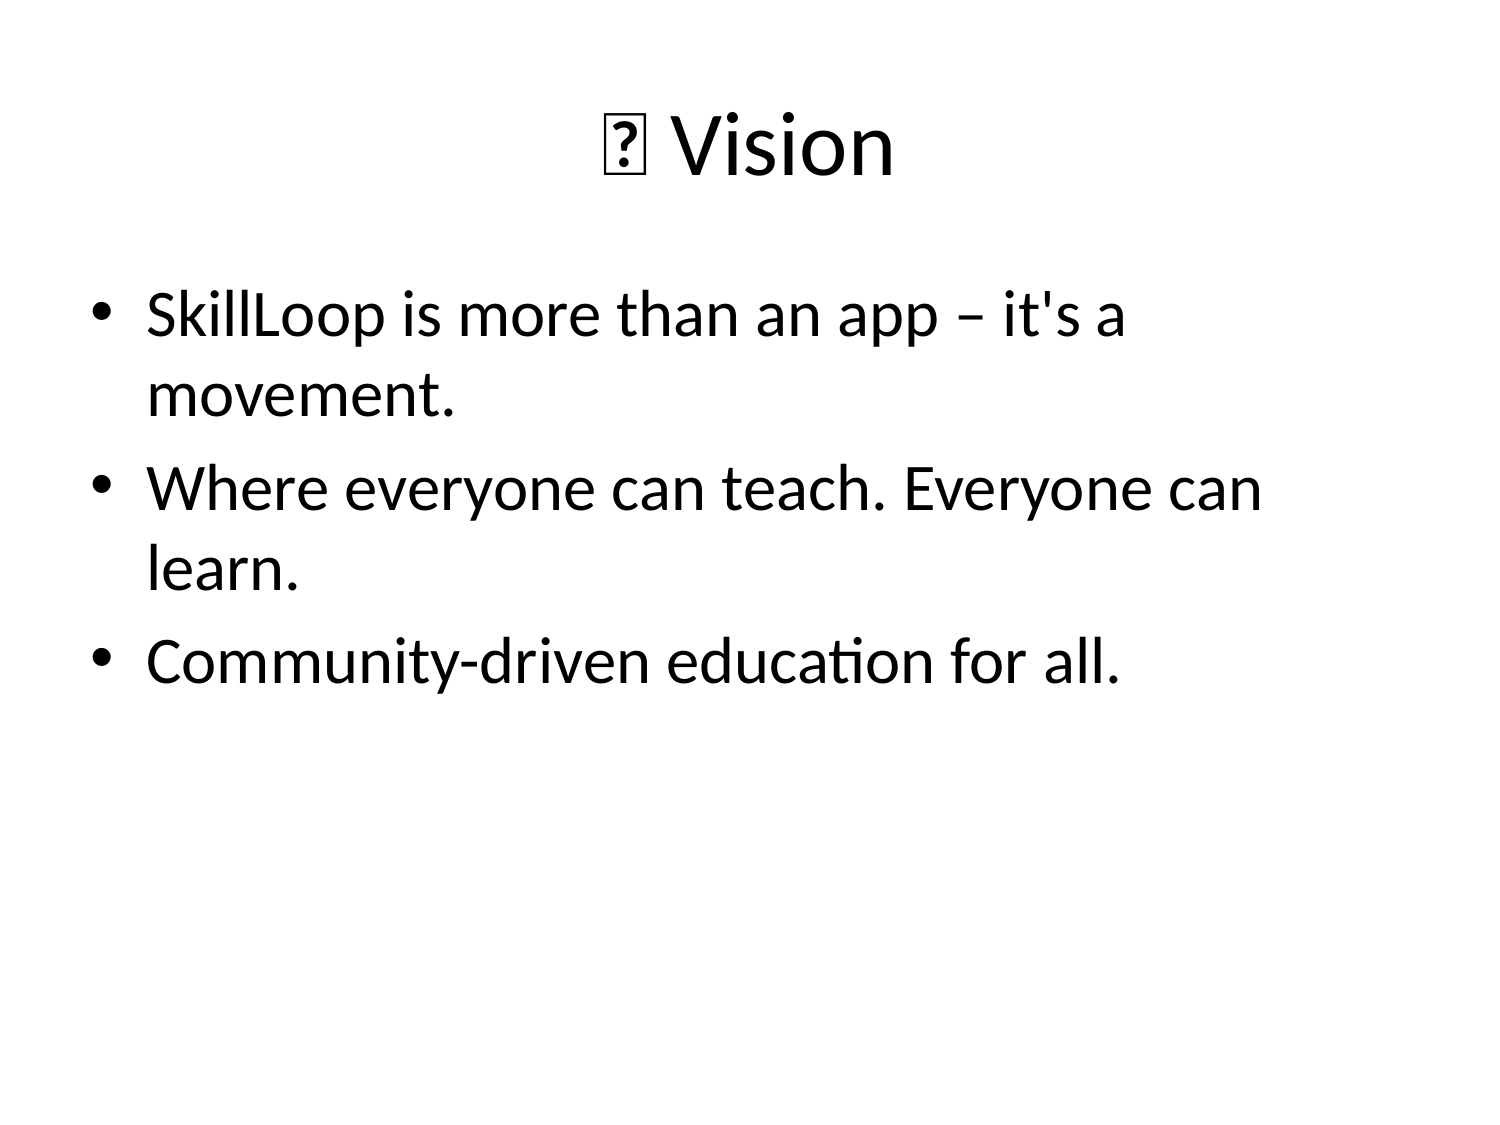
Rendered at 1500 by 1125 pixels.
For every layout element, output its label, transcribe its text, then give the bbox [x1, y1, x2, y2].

title 🚀 Vision [75, 45, 1425, 233]
list SkillLoop is more than an app – it's a movement. Where everyone can teach. Everyone can learn. Community-driven education for all. [75, 262, 1425, 1005]
